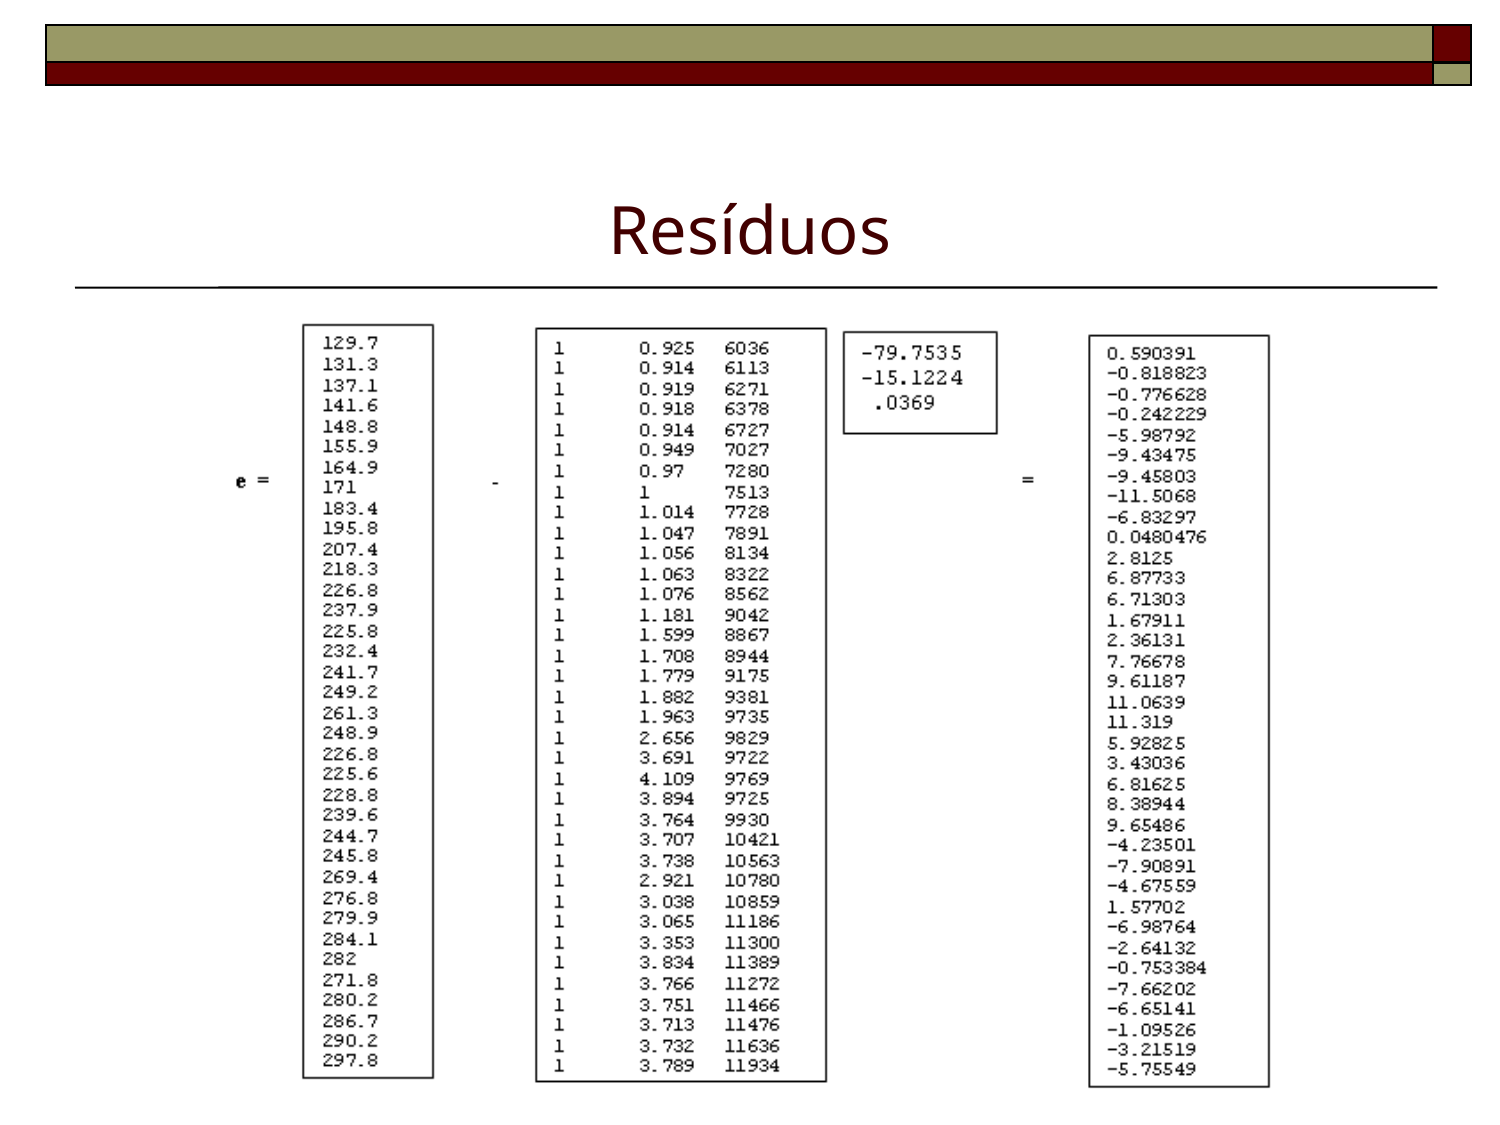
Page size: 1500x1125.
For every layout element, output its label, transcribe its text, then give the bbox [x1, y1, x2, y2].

title Resíduos [74, 87, 1426, 276]
picture [212, 312, 1288, 1097]
